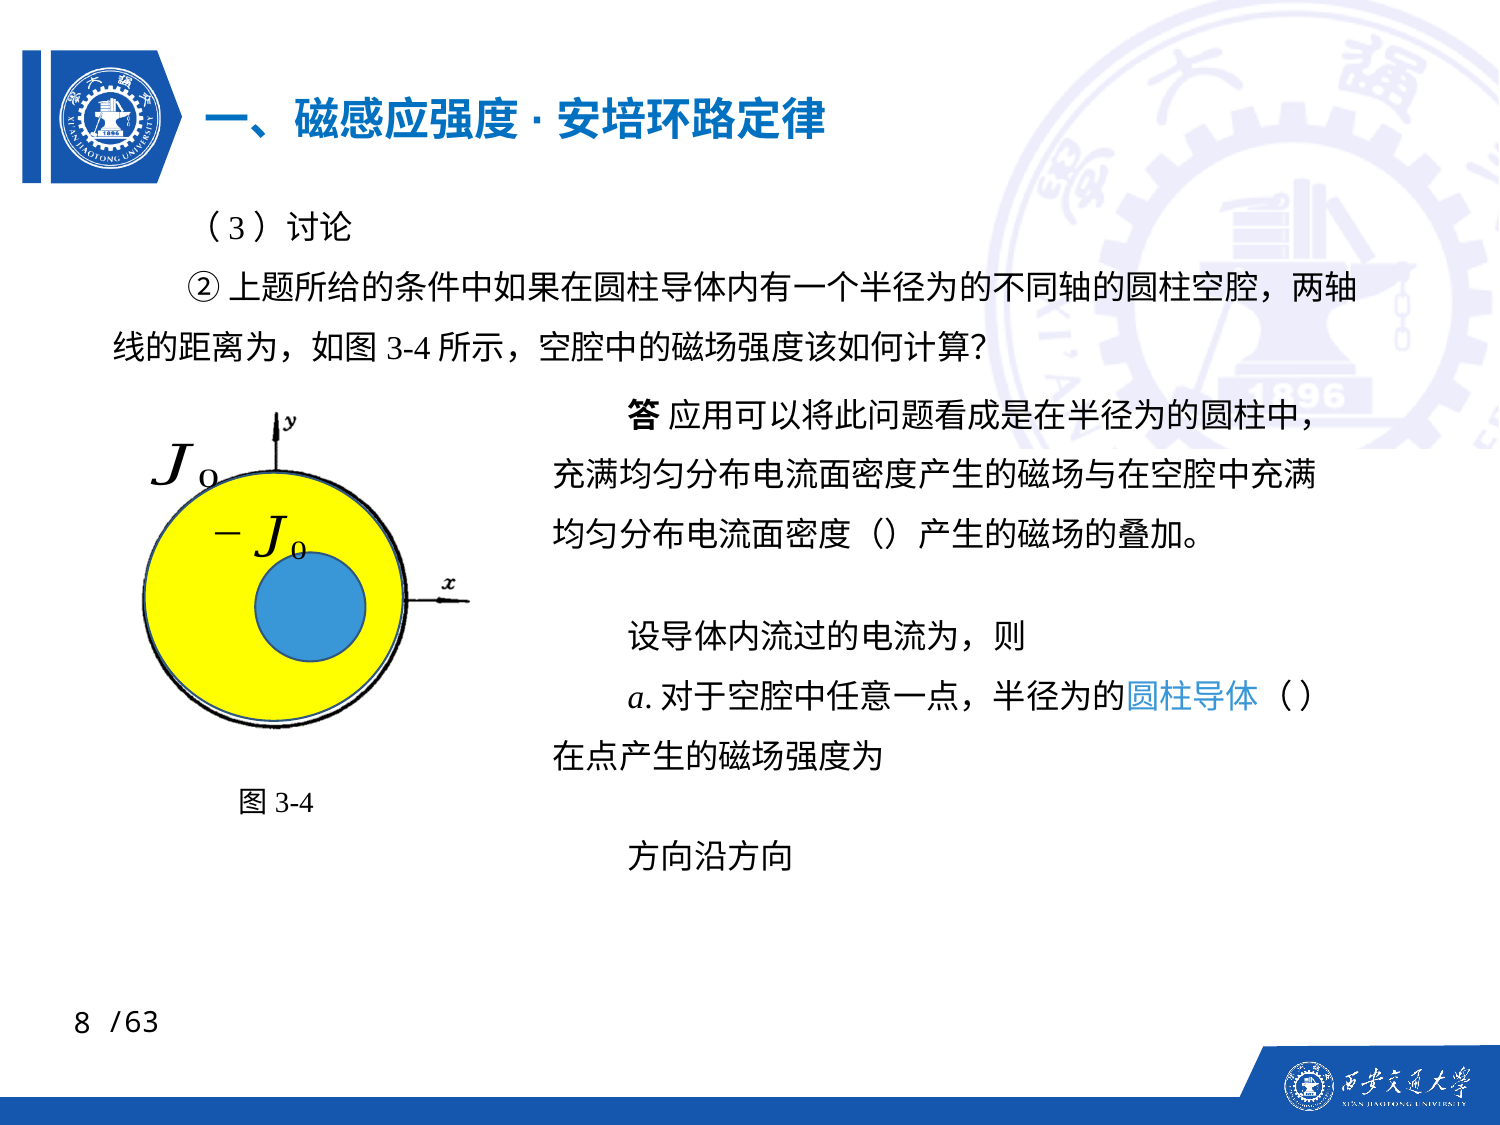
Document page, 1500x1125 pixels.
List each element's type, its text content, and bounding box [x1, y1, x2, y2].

text_box 图3-4 [223, 775, 343, 826]
slide_number 8 [59, 996, 409, 1075]
picture [132, 407, 483, 738]
text_box 一、磁感应强度·安培环路定律 [191, 27, 1500, 215]
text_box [144, 438, 403, 721]
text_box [208, 509, 366, 662]
